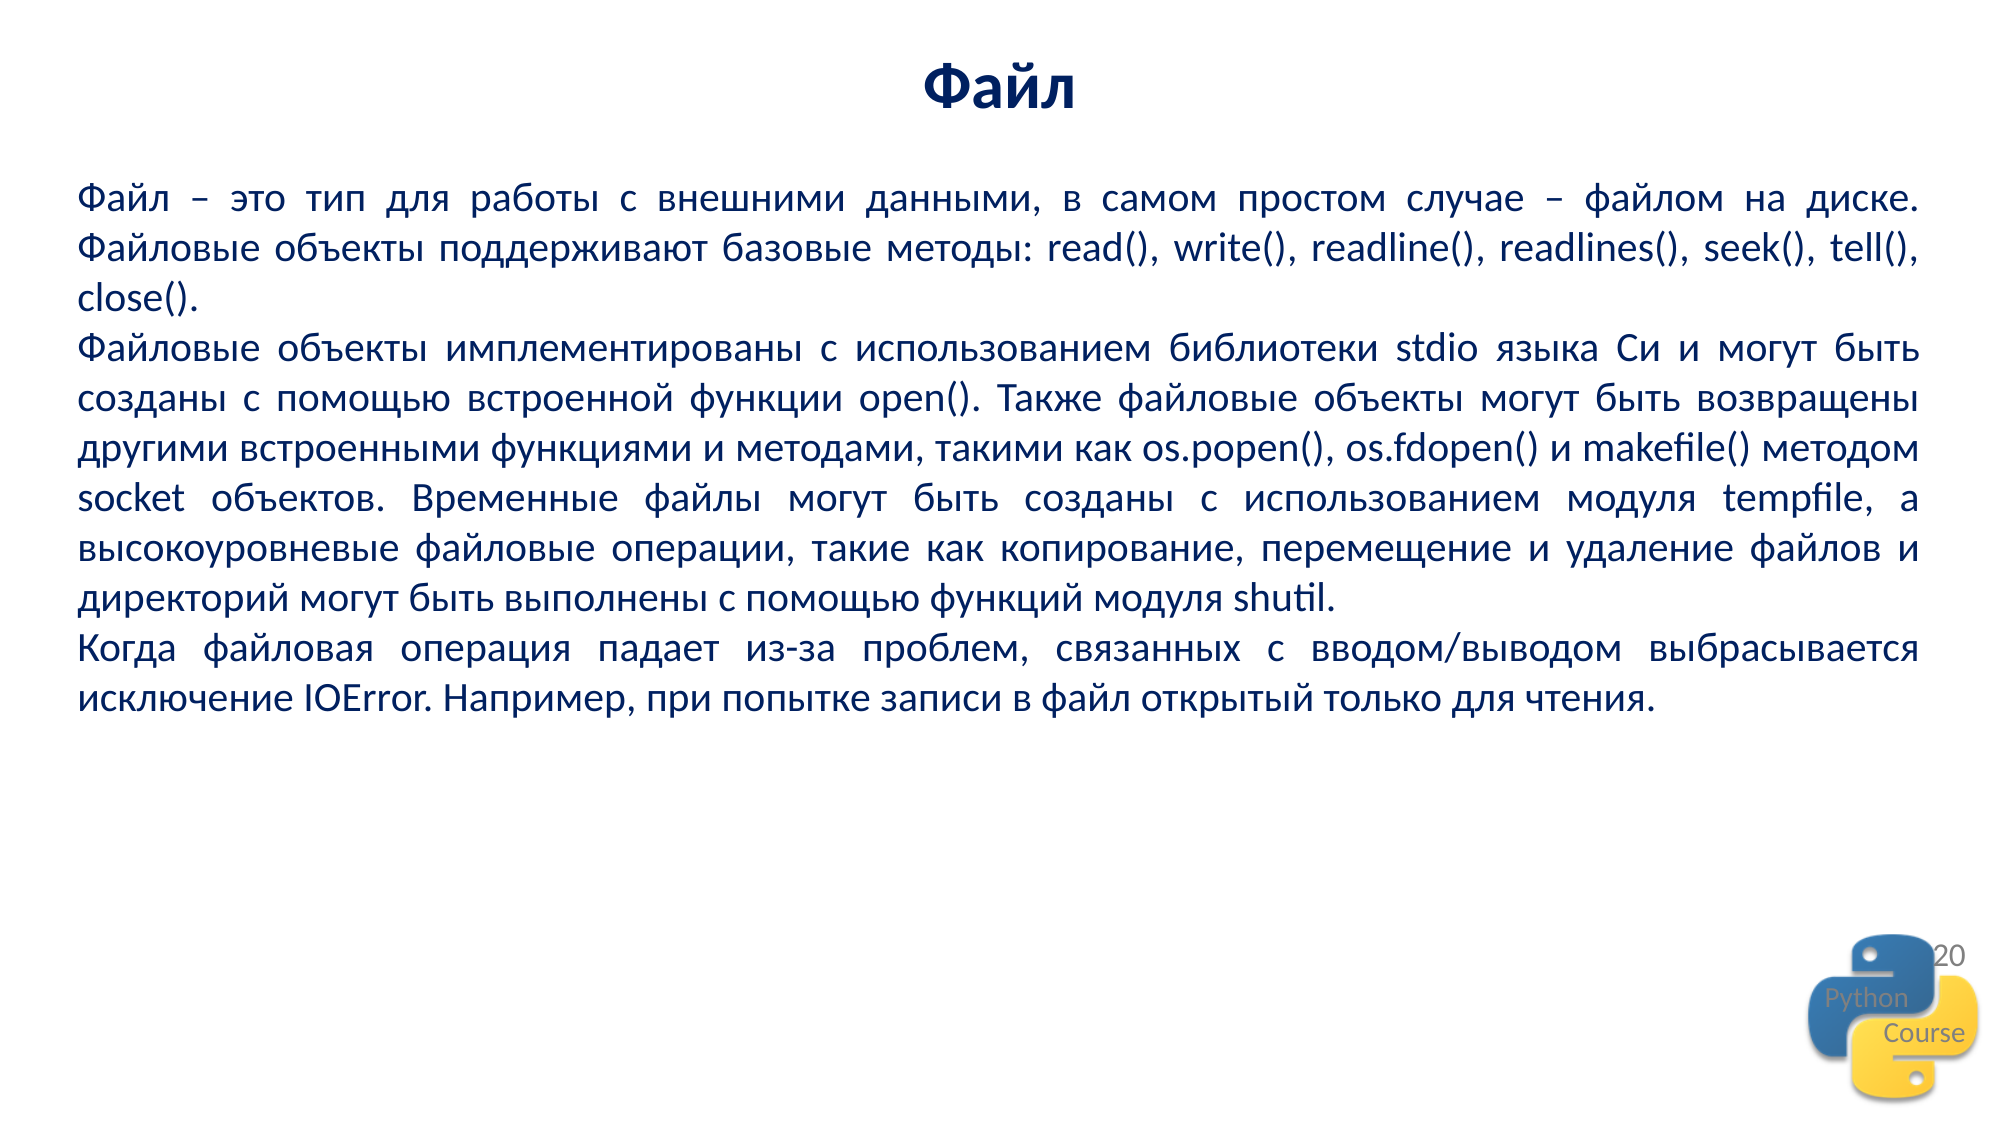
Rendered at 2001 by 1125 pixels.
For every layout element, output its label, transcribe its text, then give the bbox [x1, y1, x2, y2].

title Файл [0, 34, 2000, 149]
picture [1801, 932, 1985, 1110]
text_box Файл – это тип для работы с внешними данными, в самом простом случае – файлом на диске. Файловые объекты поддерживают базовые методы: read(), write(), readline(), readlines(), seek(), tell(), close(). Файловые объекты имплементированы с использованием библиотеки stdio языка Си и могут быть созданы с помощью встроенной функции open(). Также файловые объекты могут быть возвращены другими встроенными функциями и методами, такими как os.popen(), os.fdopen() и makefile() методом socket объектов. Временные файлы могут быть созданы с использованием модуля tempfile, а высокоуровневые файловые операции, такие как копирование, перемещение и удаление файлов и директорий могут быть выполнены с помощью функций модуля shutil. Когда файловая операция падает из-за проблем, связанных с вводом/выводом выбрасывается исключение IOError. Например, при попытке записи в файл открытый только для чтения. [62, 162, 1936, 1097]
picture [1936, 947, 1944, 961]
